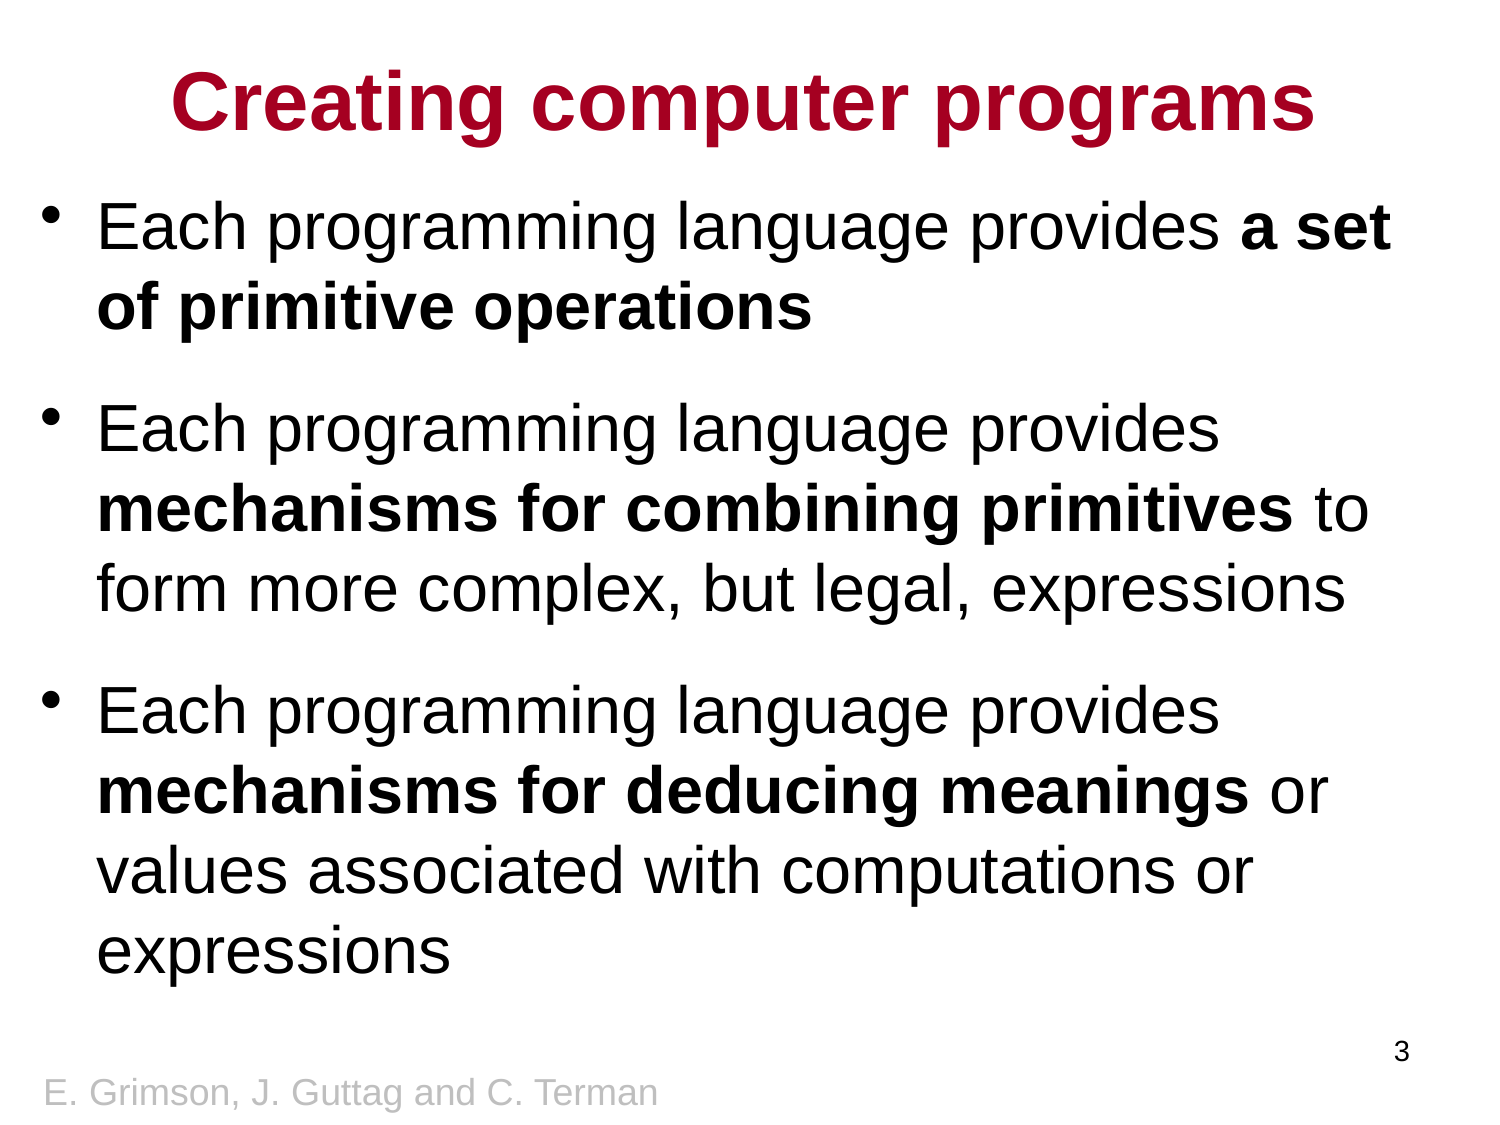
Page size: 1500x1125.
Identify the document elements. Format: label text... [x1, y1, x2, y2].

text_box E. Grimson, J. Guttag and C. Terman [28, 1060, 675, 1121]
slide_number 3 [1074, 1024, 1425, 1103]
title Creating computer programs [24, 45, 1463, 150]
list Each programming language provides a set of primitive operations Each programming language provides mechanisms for combining primitives to form more complex, but legal, expressions Each programming language provides mechanisms for deducing meanings or values associated with computations or expressions [24, 174, 1463, 1005]
